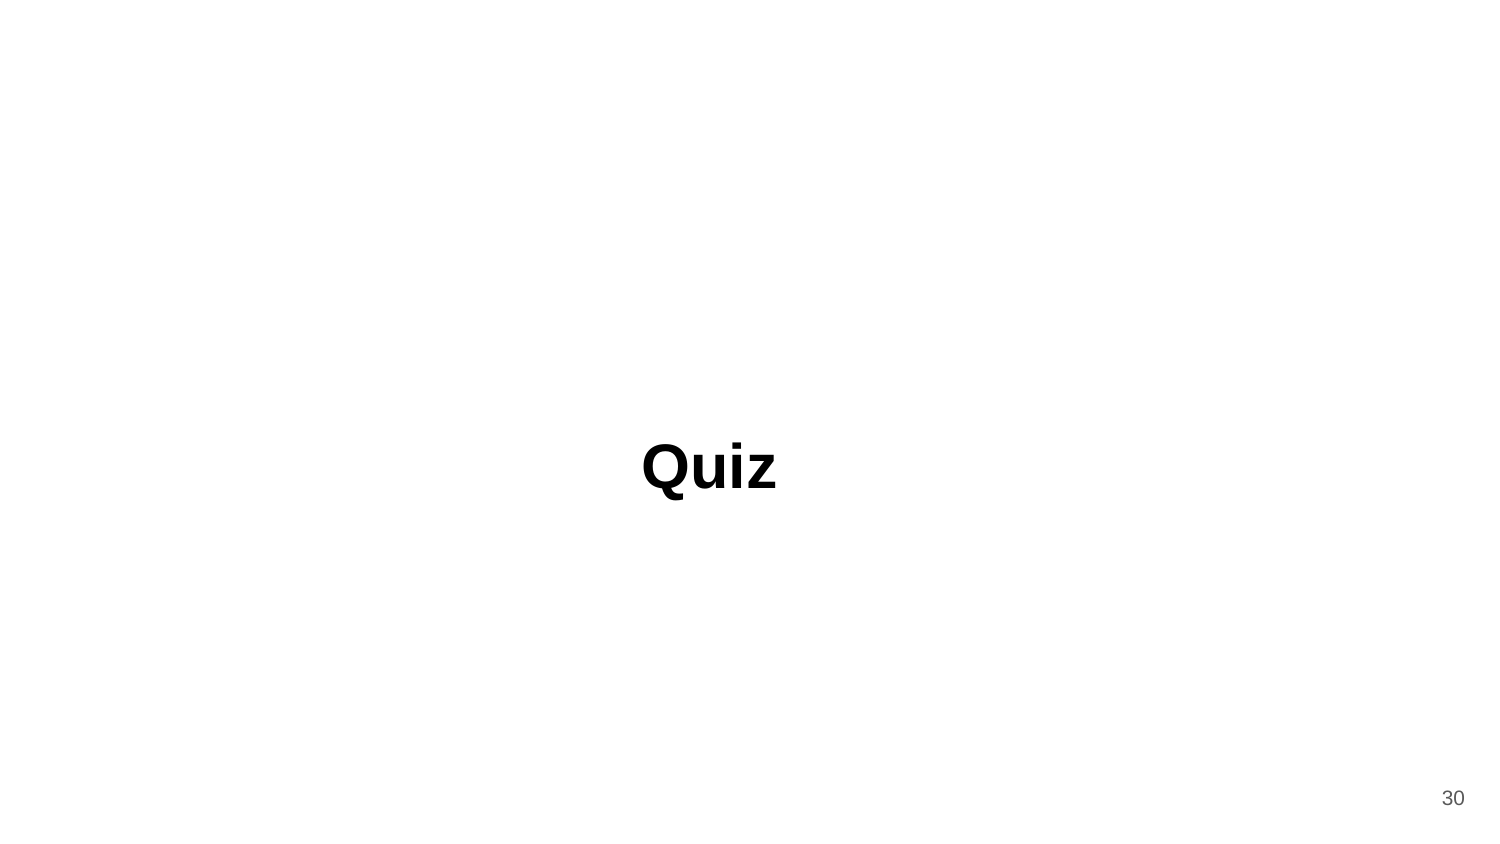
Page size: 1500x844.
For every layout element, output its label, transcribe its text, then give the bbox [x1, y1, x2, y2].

slide_number 30 [1389, 764, 1480, 830]
title Quiz [10, 410, 1409, 505]
